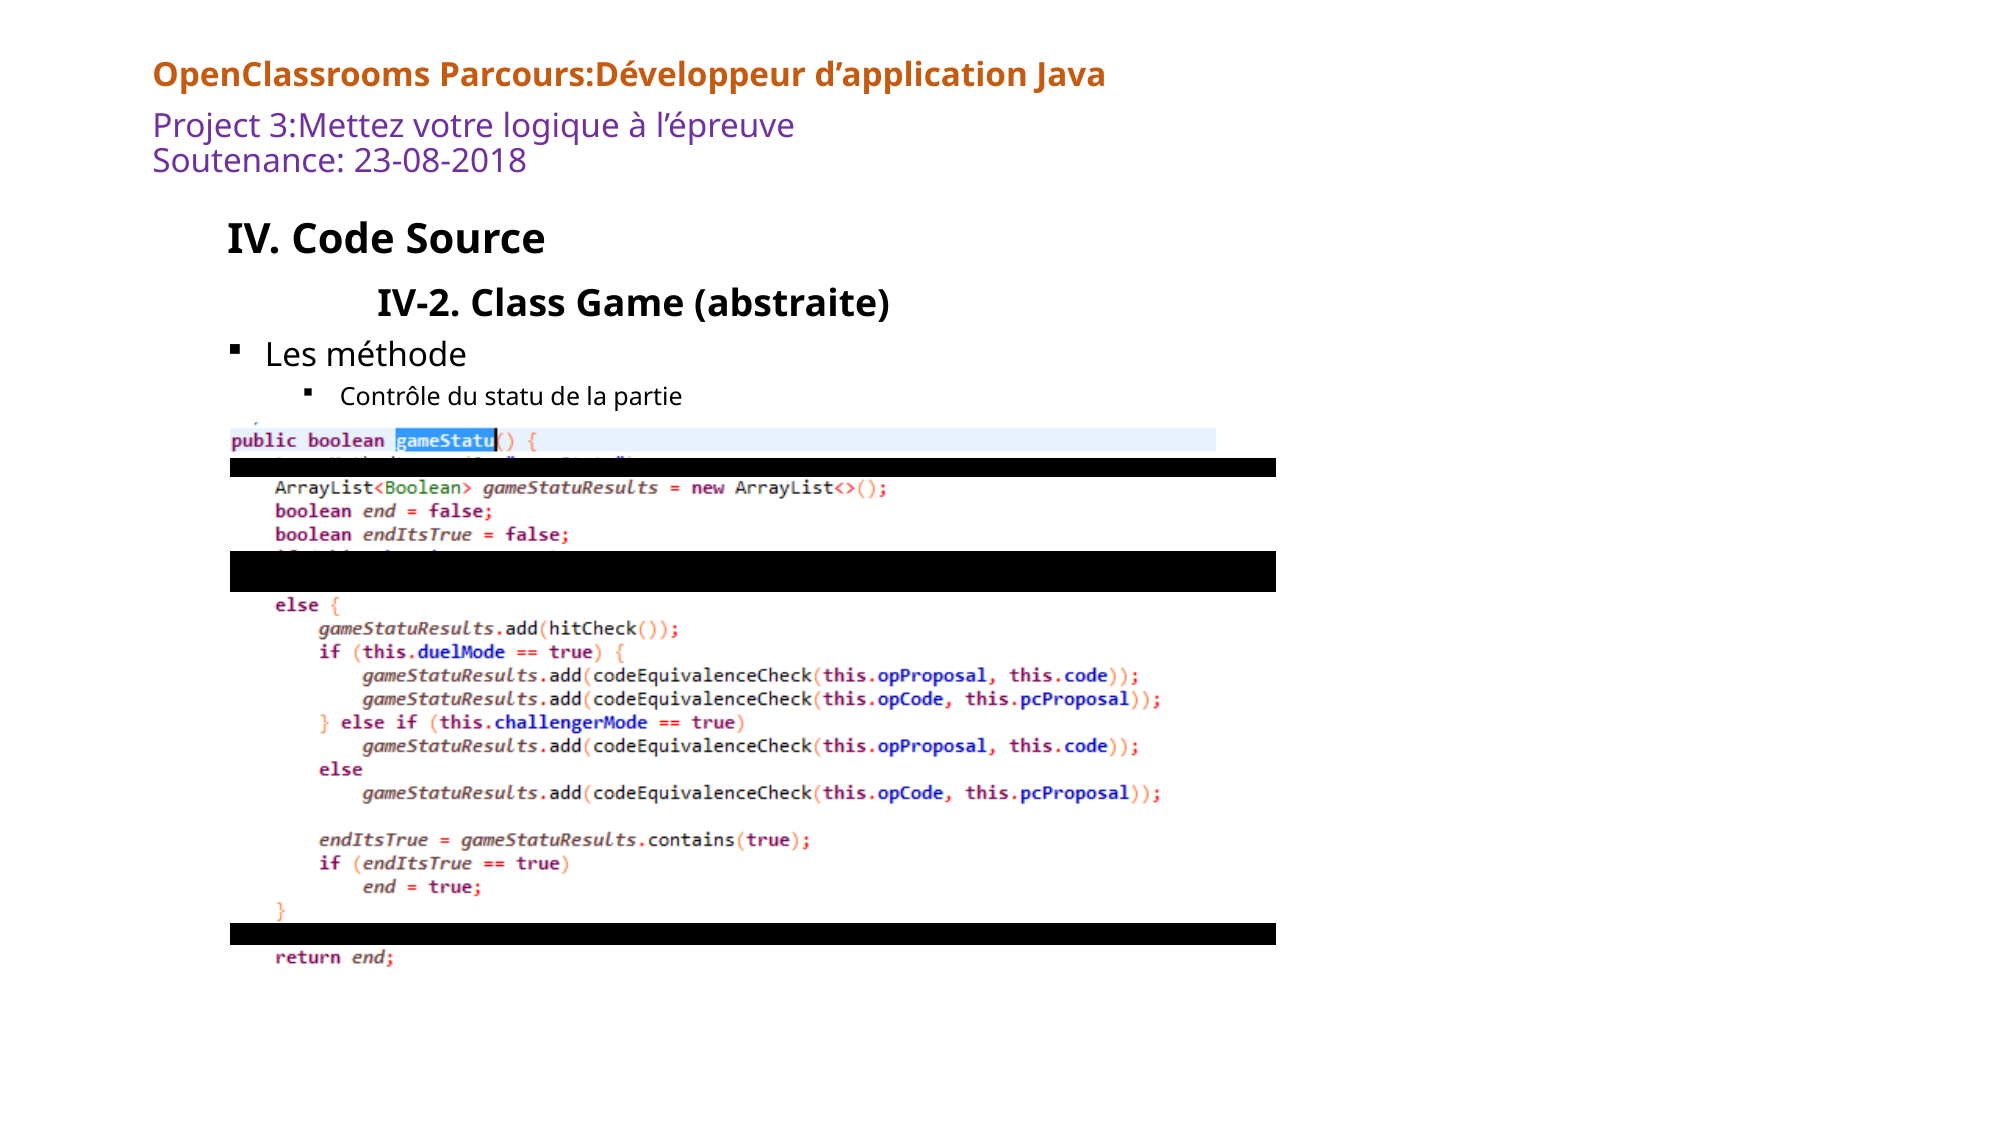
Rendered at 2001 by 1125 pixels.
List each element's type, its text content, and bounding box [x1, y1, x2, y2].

text_box [1216, 923, 1276, 945]
list IV. Code Source IV-2. Class Game (abstraite) Les méthode Contrôle du statu de la partie [137, 210, 1942, 1110]
picture [230, 422, 1216, 984]
title Project 3:Mettez votre logique à l’épreuve Soutenance: 23-08-2018 [137, 116, 1863, 184]
text_box OpenClassrooms Parcours:Développeur d’application Java [137, 36, 1863, 116]
text_box [1216, 458, 1276, 477]
text_box [1216, 551, 1276, 592]
